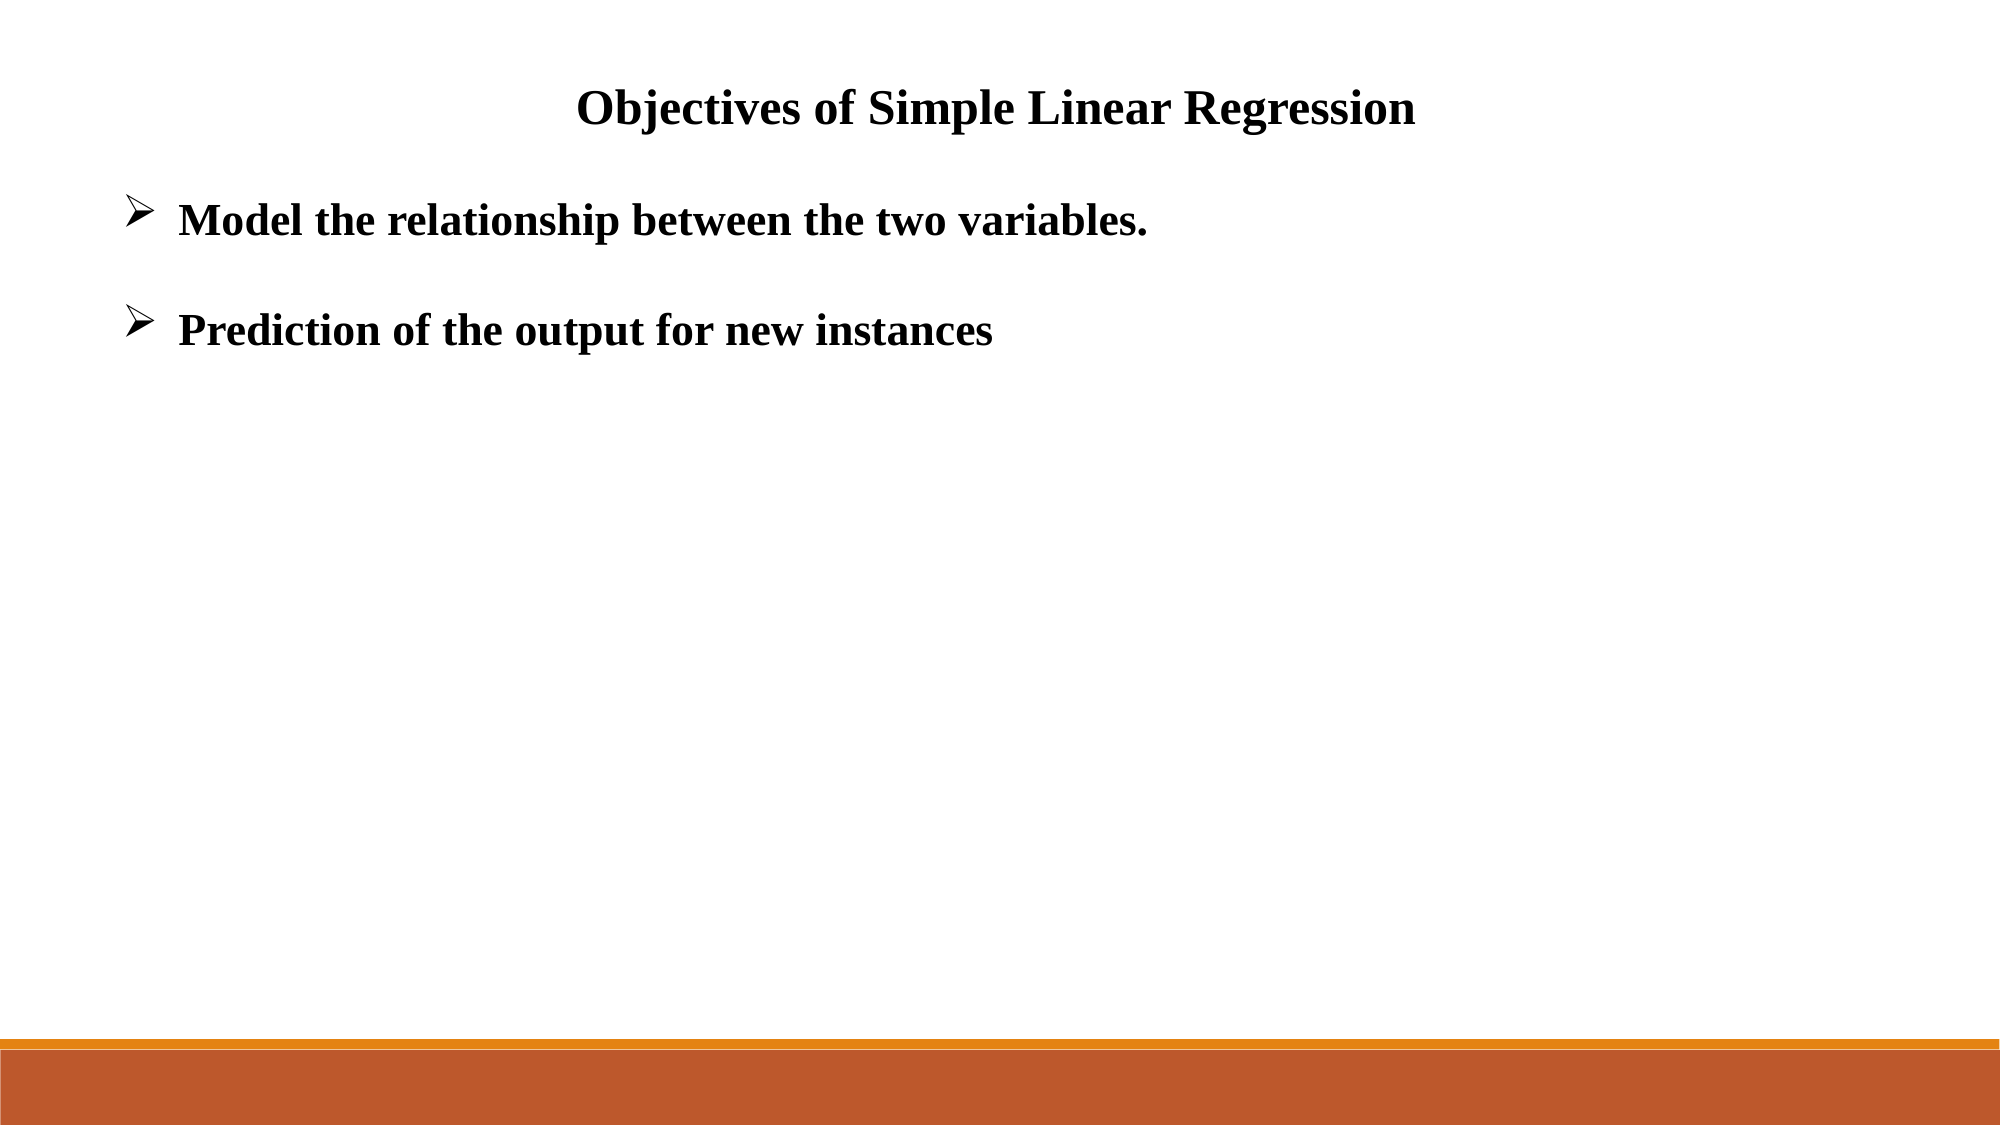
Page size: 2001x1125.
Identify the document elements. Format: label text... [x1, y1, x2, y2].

text_box Objectives of Simple Linear Regression Model the relationship between the two variables. Prediction of the output for new instances [107, 66, 1886, 362]
